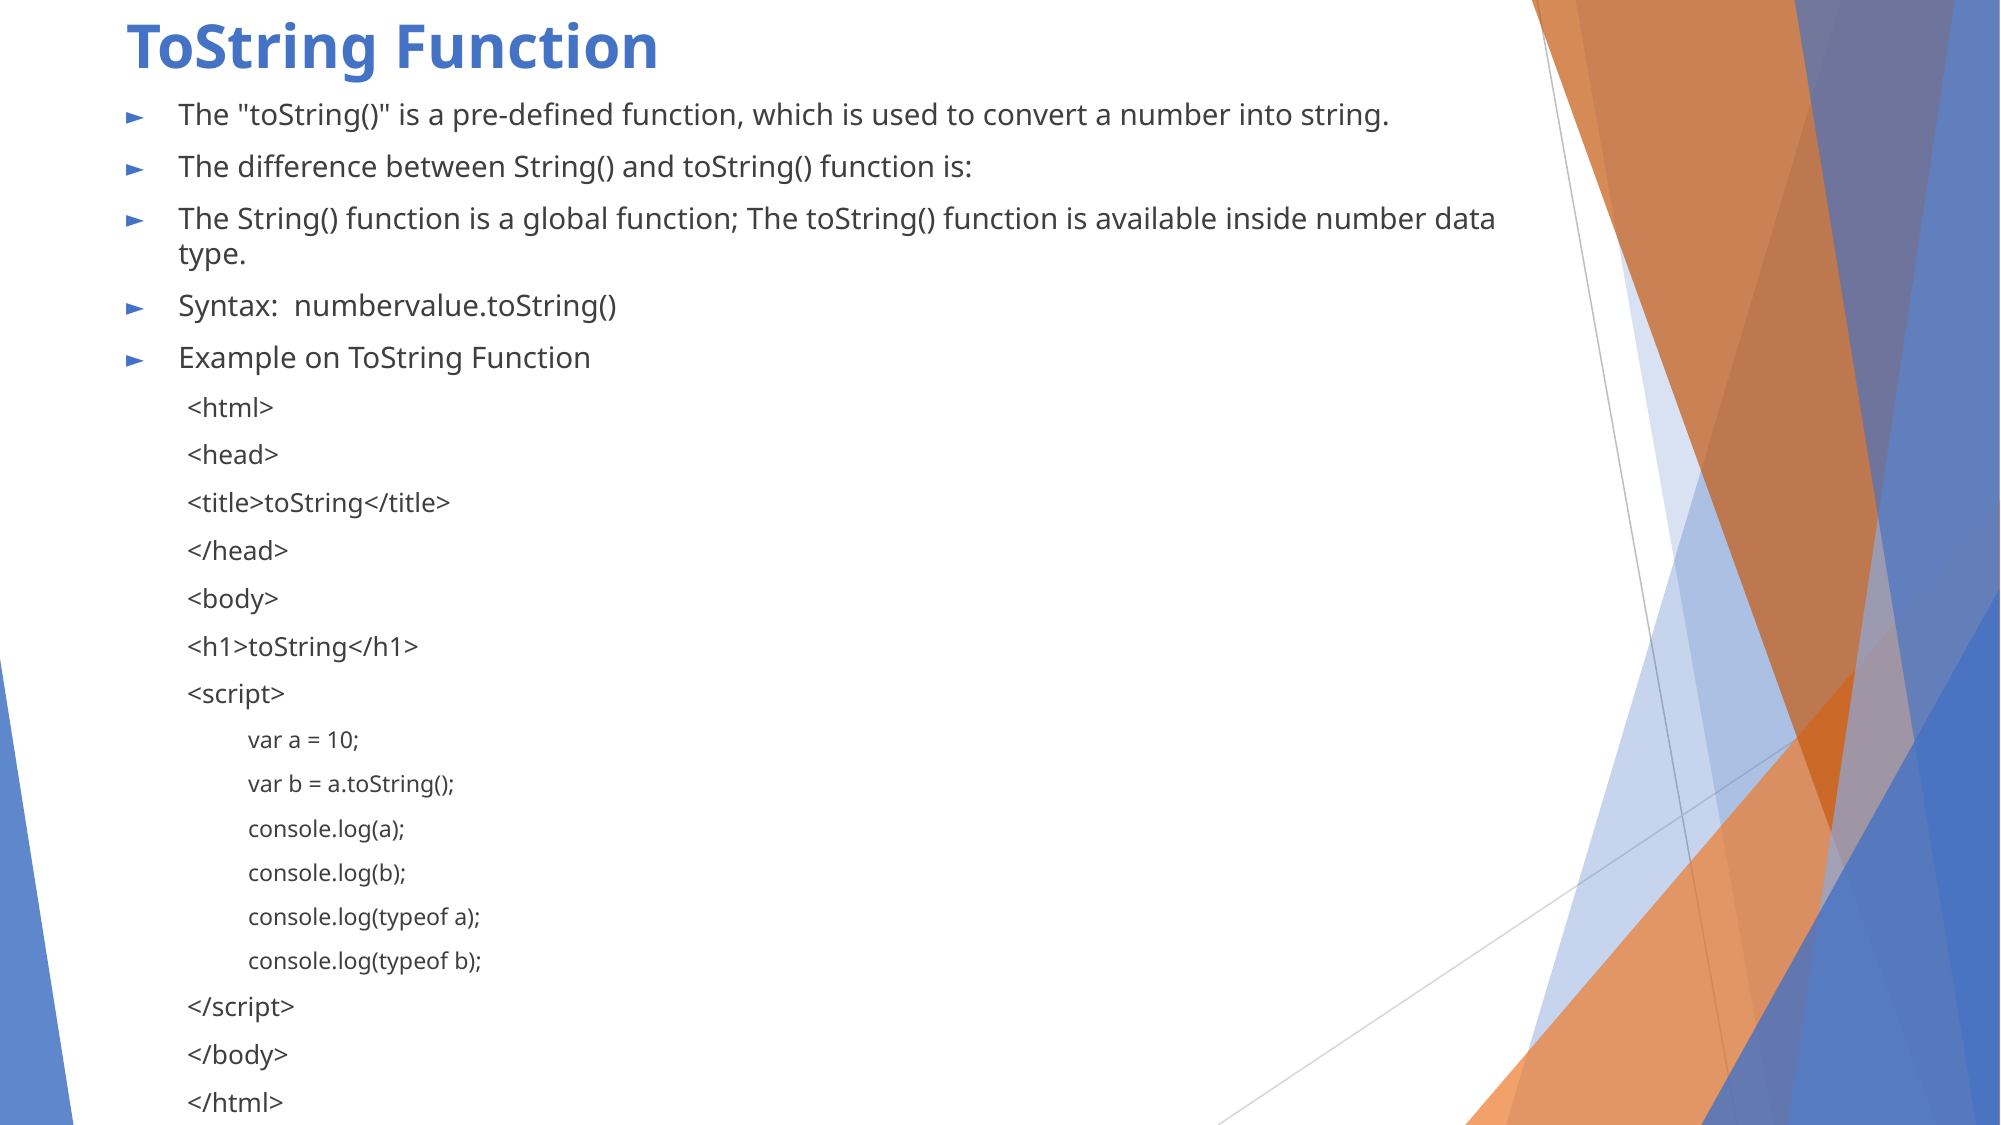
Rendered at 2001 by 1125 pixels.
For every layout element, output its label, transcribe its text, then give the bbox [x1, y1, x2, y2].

title ToString Function [111, 0, 1522, 88]
list The "toString()" is a pre-defined function, which is used to convert a number into string. The difference between String() and toString() function is: The String() function is a global function; The toString() function is available inside number data type. Syntax: numbervalue.toString() Example on ToString Function <html> <head> <title>toString</title> </head> <body> <h1>toString</h1> <script> var a = 10; var b = a.toString(); console.log(a); console.log(b); console.log(typeof a); console.log(typeof b); </script> </body> </html> [111, 88, 1522, 1125]
